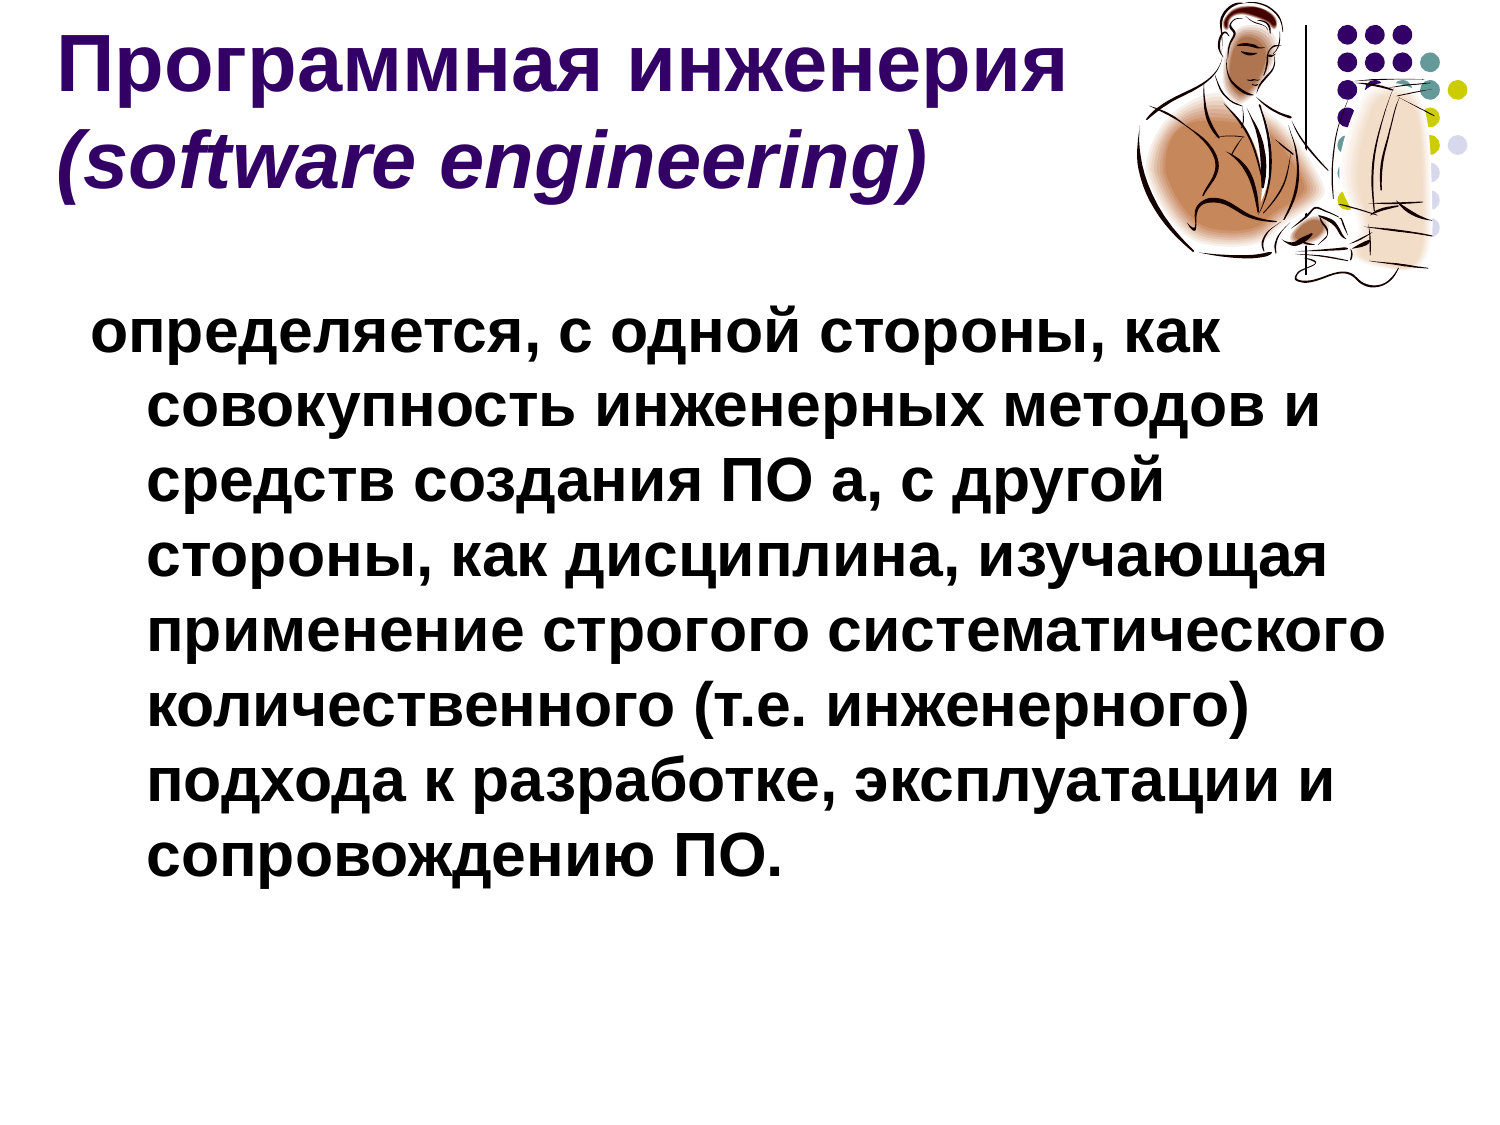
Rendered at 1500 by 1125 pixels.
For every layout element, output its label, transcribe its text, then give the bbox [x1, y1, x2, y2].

picture [1128, 0, 1435, 291]
title Программная инженерия (software engineering) [41, 0, 1128, 213]
list определяется, с одной стороны, как совокупность инженерных методов и средств создания ПО а, с другой стороны, как дисциплина, изучающая применение строгого систематического количественного (т.е. инженерного) подхода к разработке, эксплуатации и сопровождению ПО. [75, 282, 1425, 1006]
